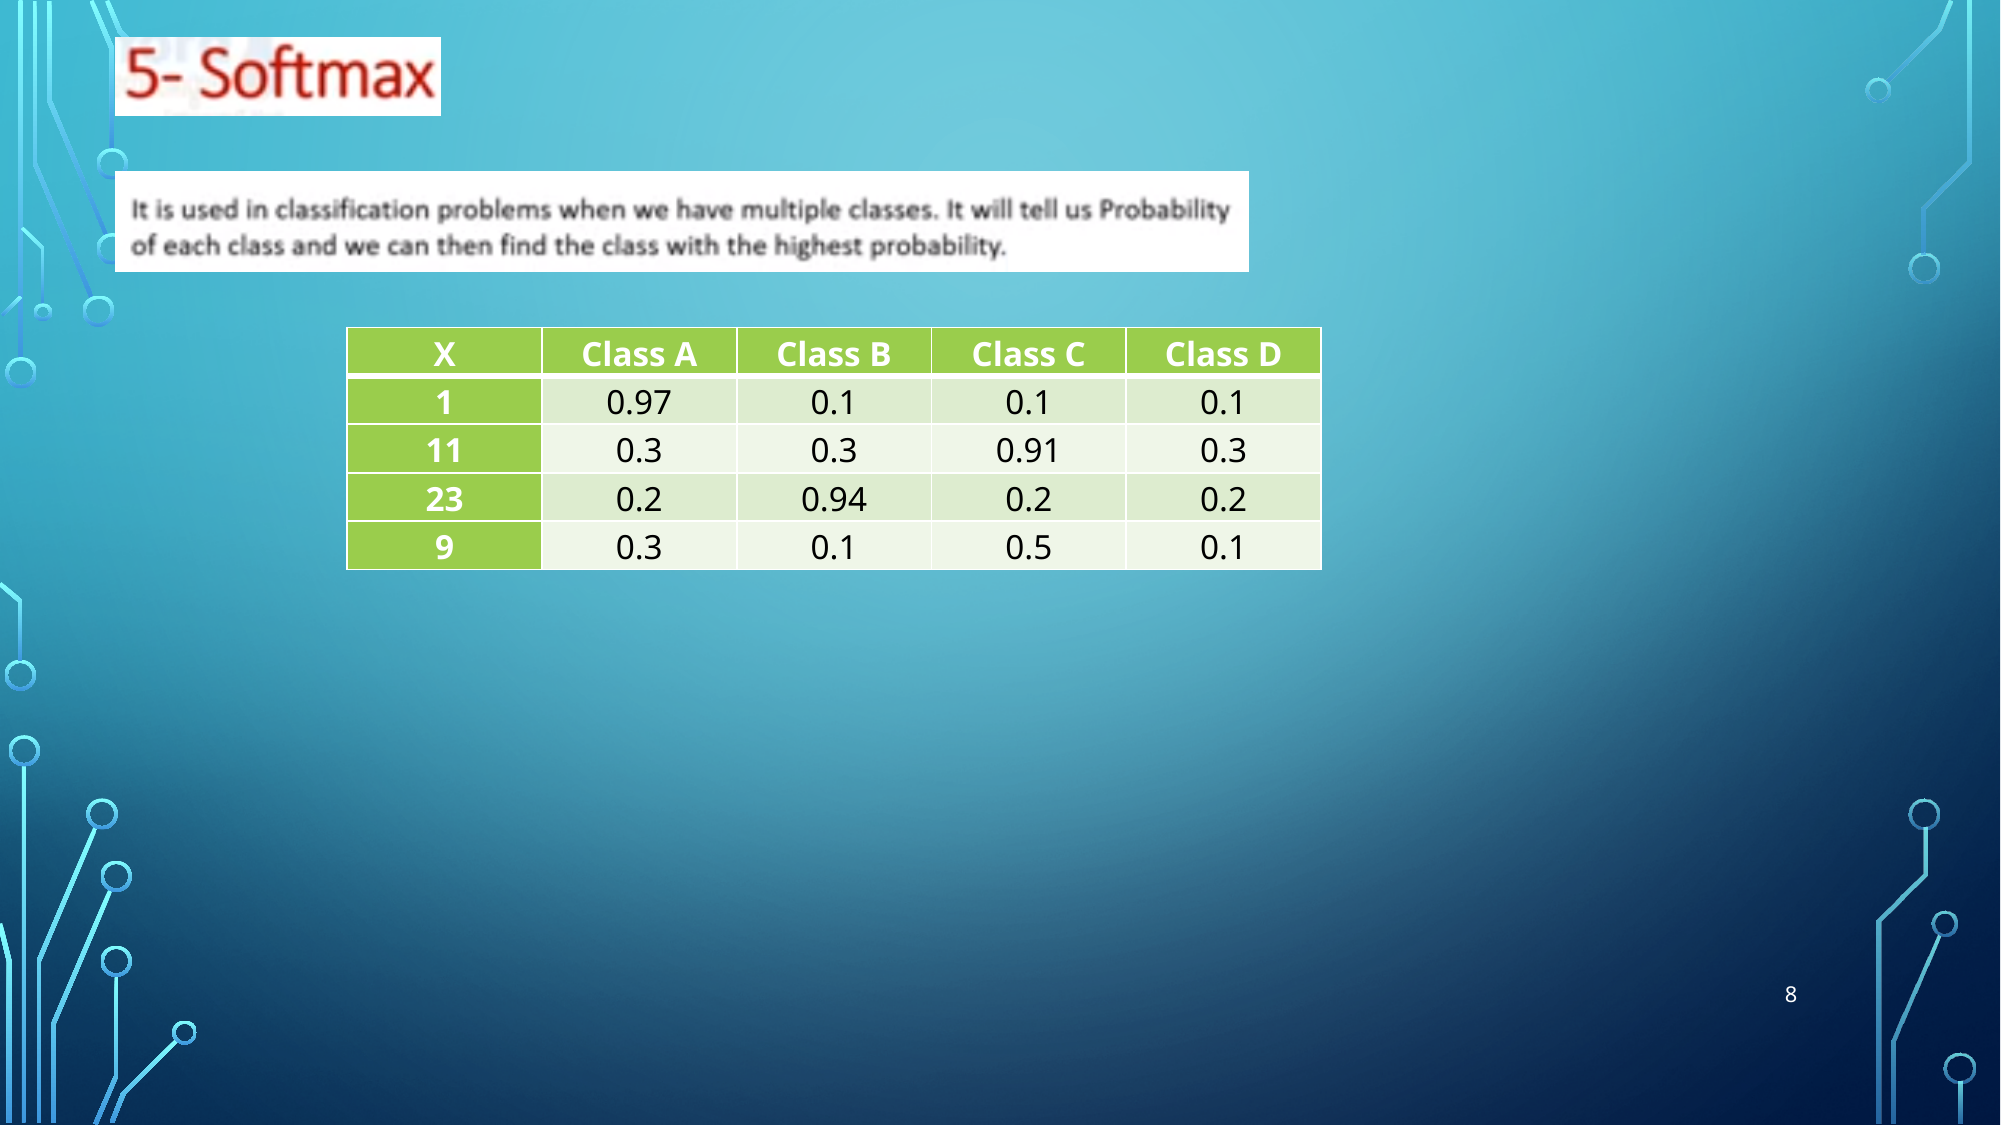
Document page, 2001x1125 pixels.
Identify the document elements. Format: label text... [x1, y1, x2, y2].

table_cell 9 [348, 522, 541, 569]
table_cell 0.1 [738, 379, 931, 423]
table_cell 0.5 [932, 522, 1125, 569]
table_header Class B [738, 328, 931, 373]
table_cell 0.2 [932, 474, 1125, 520]
table_cell 0.3 [738, 425, 931, 472]
slide_number 8 [1685, 965, 1813, 1025]
table_cell 11 [348, 425, 541, 472]
table_cell 0.2 [543, 474, 736, 520]
picture [115, 37, 441, 116]
table_header X [348, 328, 541, 373]
table_cell 0.1 [1127, 522, 1320, 569]
table_cell 0.94 [738, 474, 931, 520]
table_cell 0.3 [543, 425, 736, 472]
table_cell 23 [348, 474, 541, 520]
table_header Class C [932, 328, 1125, 373]
table_header Class A [543, 328, 736, 373]
table_cell 0.3 [1127, 425, 1320, 472]
picture [115, 171, 1249, 272]
table_cell 0.1 [738, 522, 931, 569]
table_cell 1 [348, 379, 541, 423]
table_cell 0.1 [1127, 379, 1320, 423]
table_cell 0.3 [543, 522, 736, 569]
table_cell 0.97 [543, 379, 736, 423]
table_cell 0.2 [1127, 474, 1320, 520]
table_cell 0.91 [932, 425, 1125, 472]
table_cell 0.1 [932, 379, 1125, 423]
table_header Class D [1127, 328, 1320, 373]
